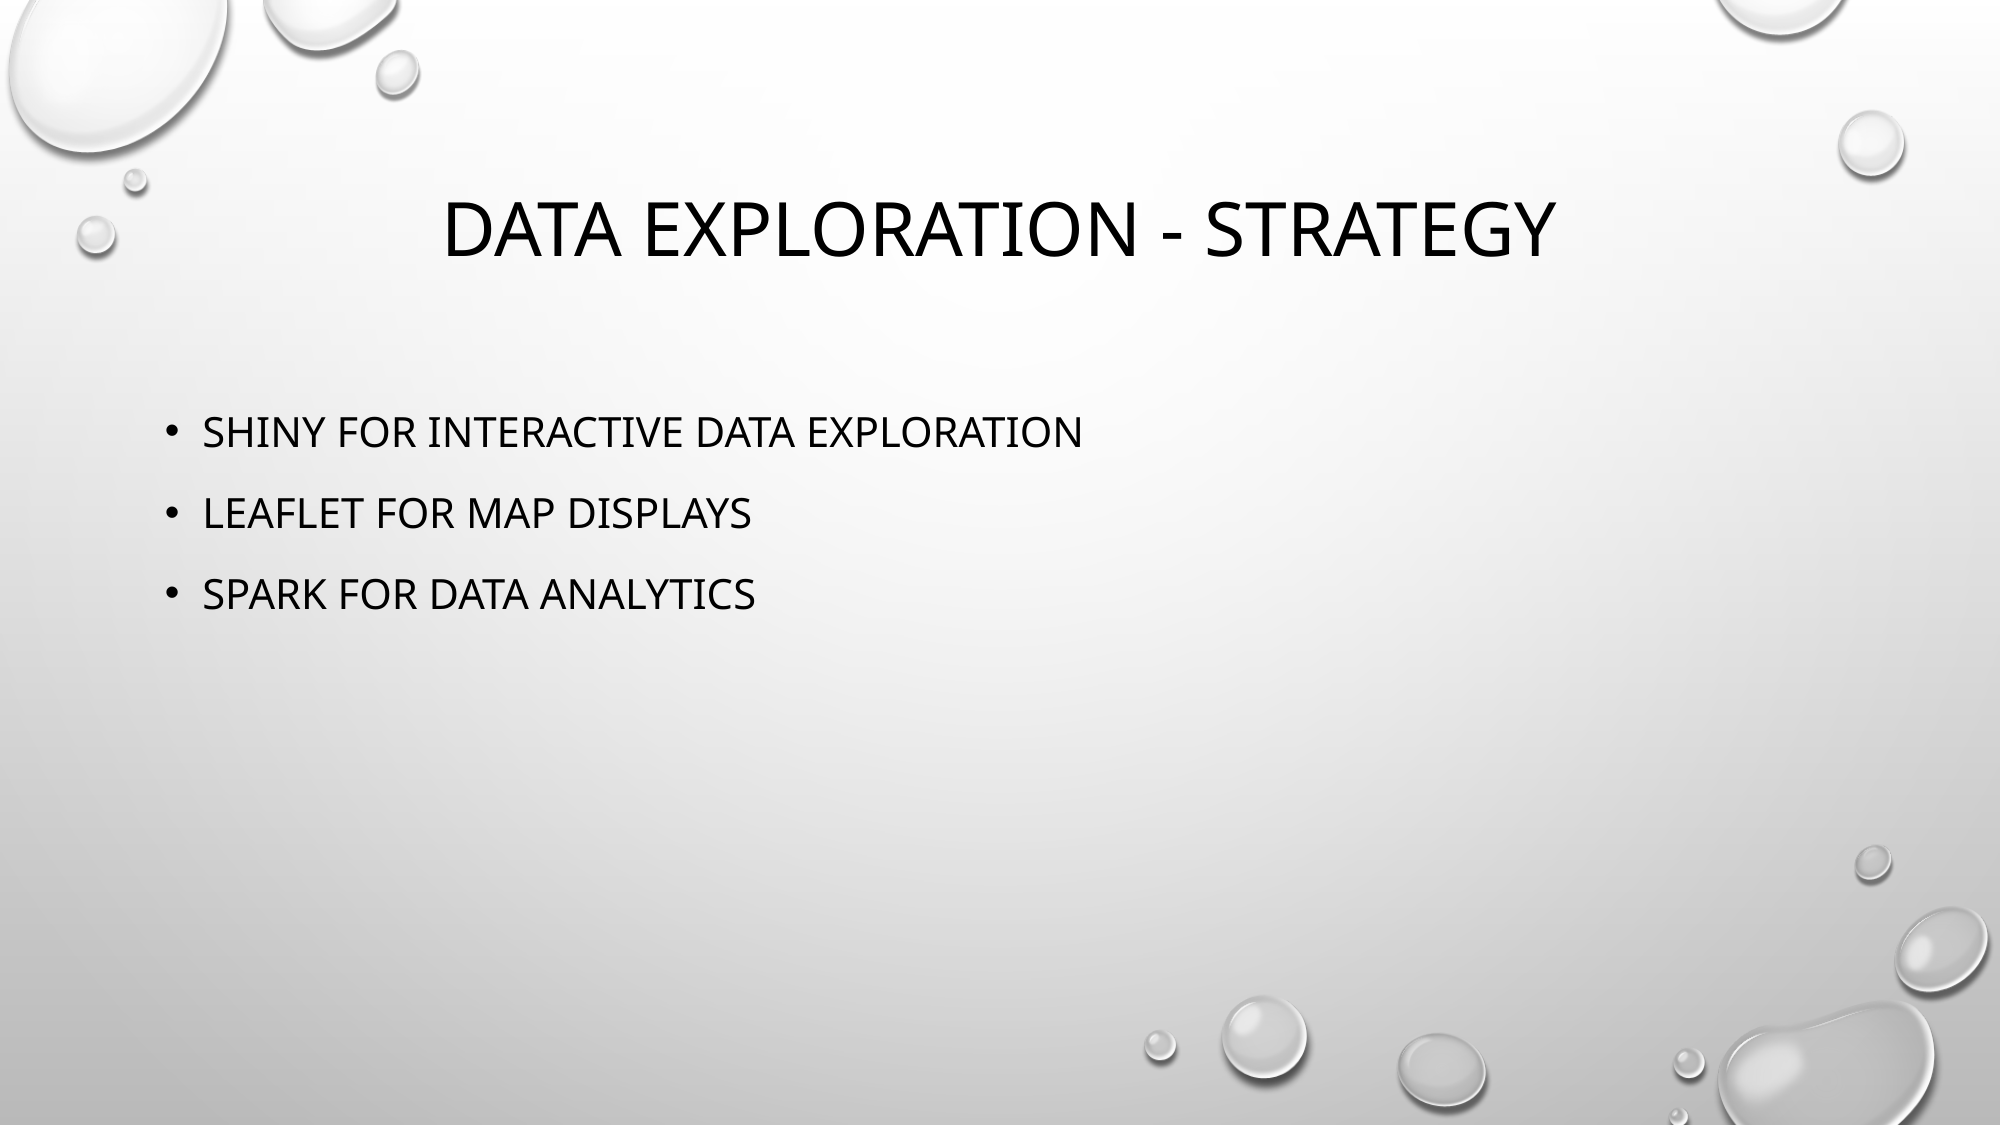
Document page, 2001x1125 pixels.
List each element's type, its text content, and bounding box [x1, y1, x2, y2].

list Shiny for interactive data exploration Leaflet for map displays Spark for data analytics [149, 388, 1850, 950]
title Data Exploration - Strategy [149, 101, 1851, 364]
picture [0, 0, 2000, 1125]
